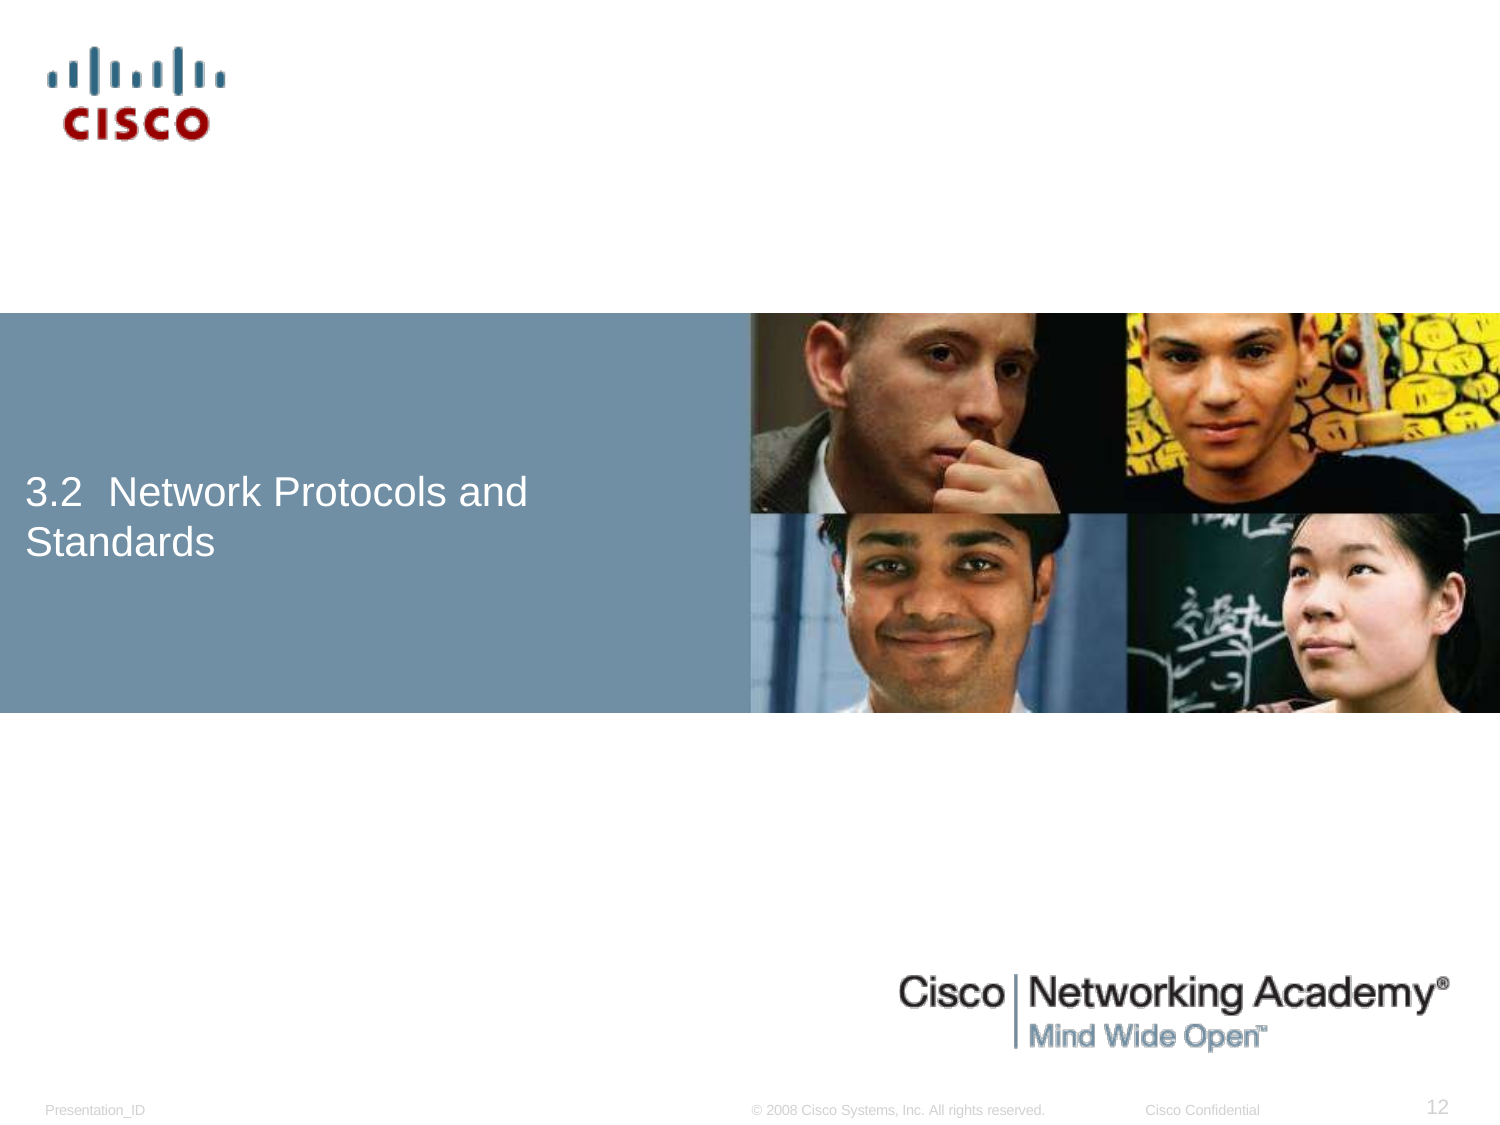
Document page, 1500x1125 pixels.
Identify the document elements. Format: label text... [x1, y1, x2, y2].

text_box [40, 19, 233, 168]
footer Presentation_ID [43, 1100, 151, 1125]
slide_number © 2008 Cisco Systems, Inc. All rights reserved. [749, 1100, 1058, 1125]
text_box [0, 313, 1500, 713]
text_box [899, 974, 1450, 1053]
text_box Cisco Confidential [1143, 1100, 1264, 1119]
title 3.2 Network Protocols and Standards [23, 462, 729, 653]
slide_number 12 [1422, 1093, 1454, 1125]
